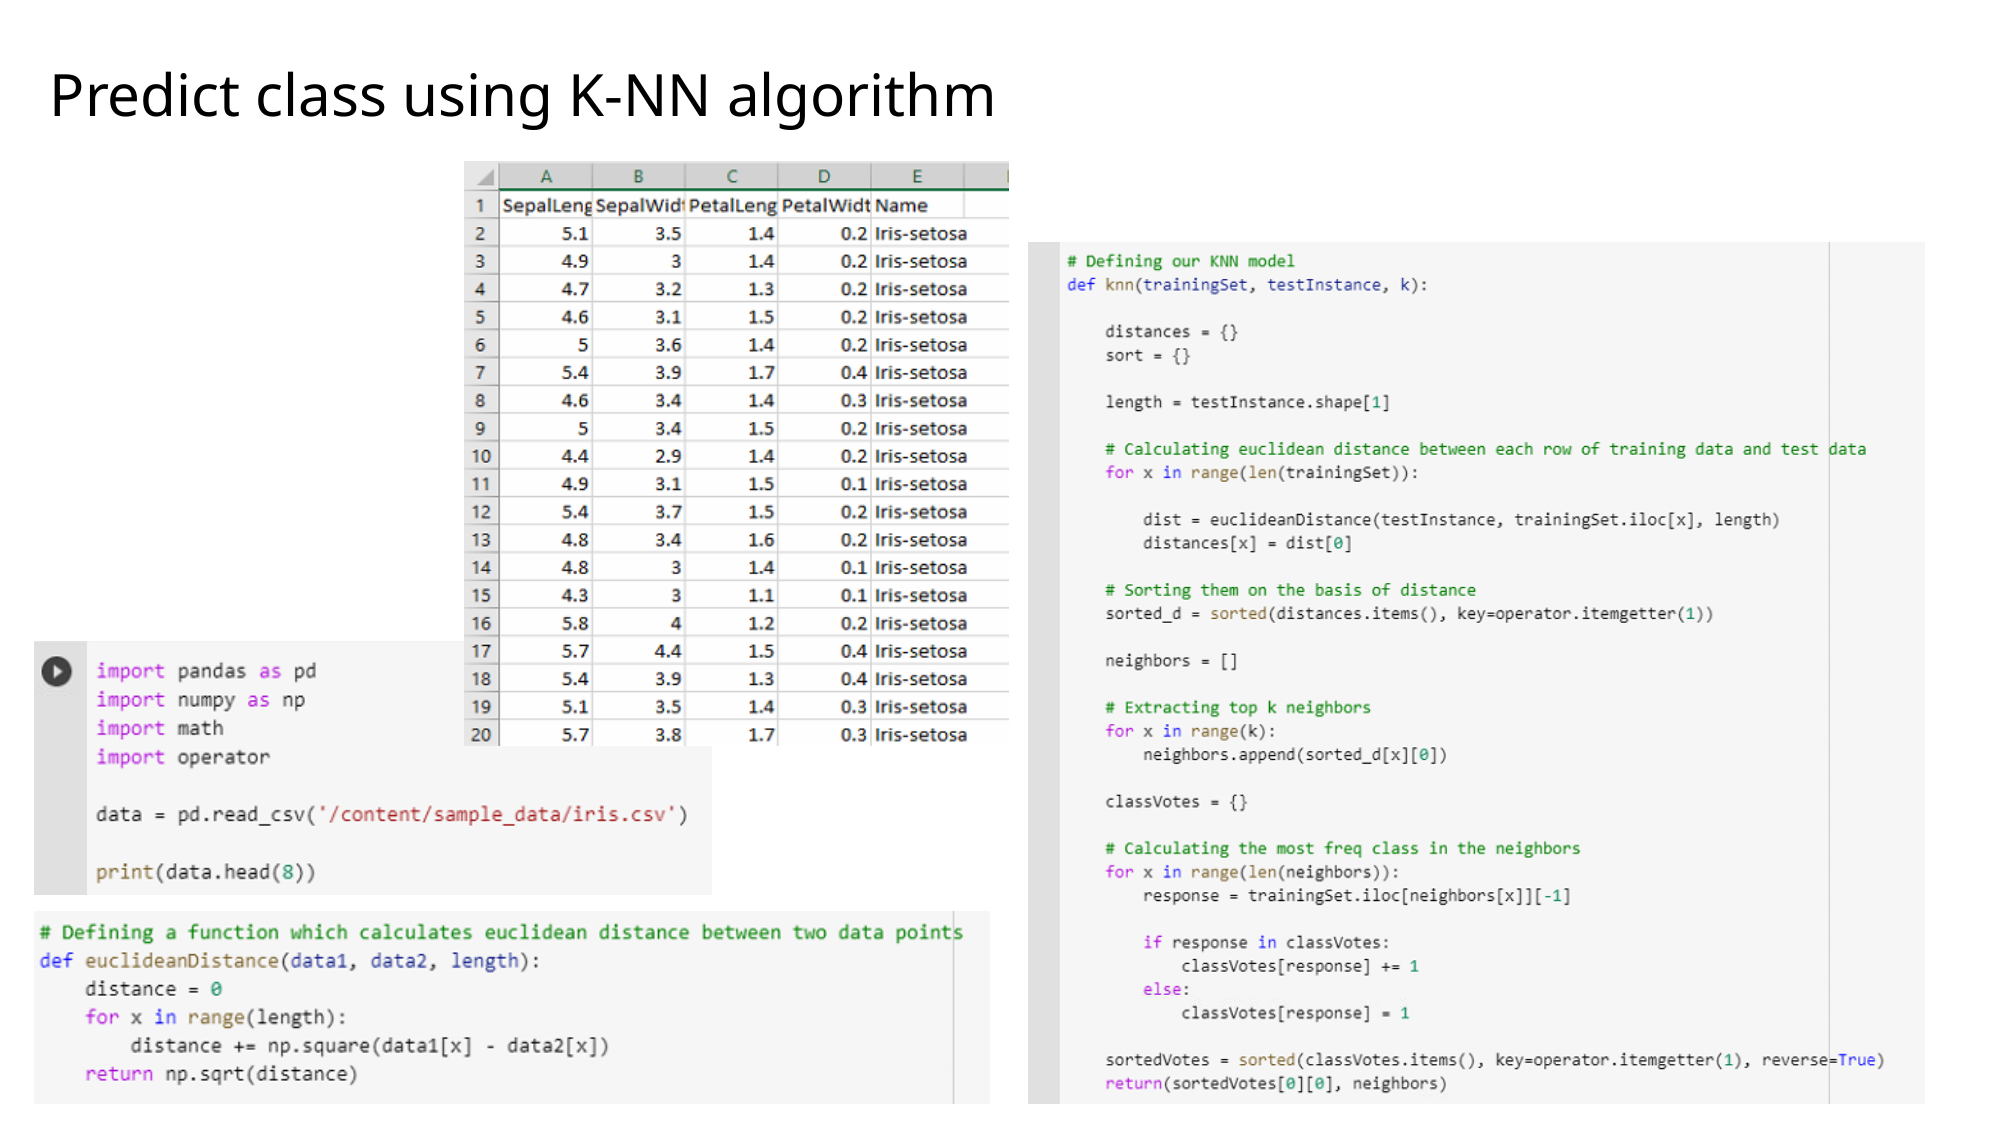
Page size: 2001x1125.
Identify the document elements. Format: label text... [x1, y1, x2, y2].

picture [1027, 242, 1925, 1104]
title Predict class using K-NN algorithm [34, 34, 1760, 162]
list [34, 911, 990, 1104]
picture [34, 161, 1009, 895]
